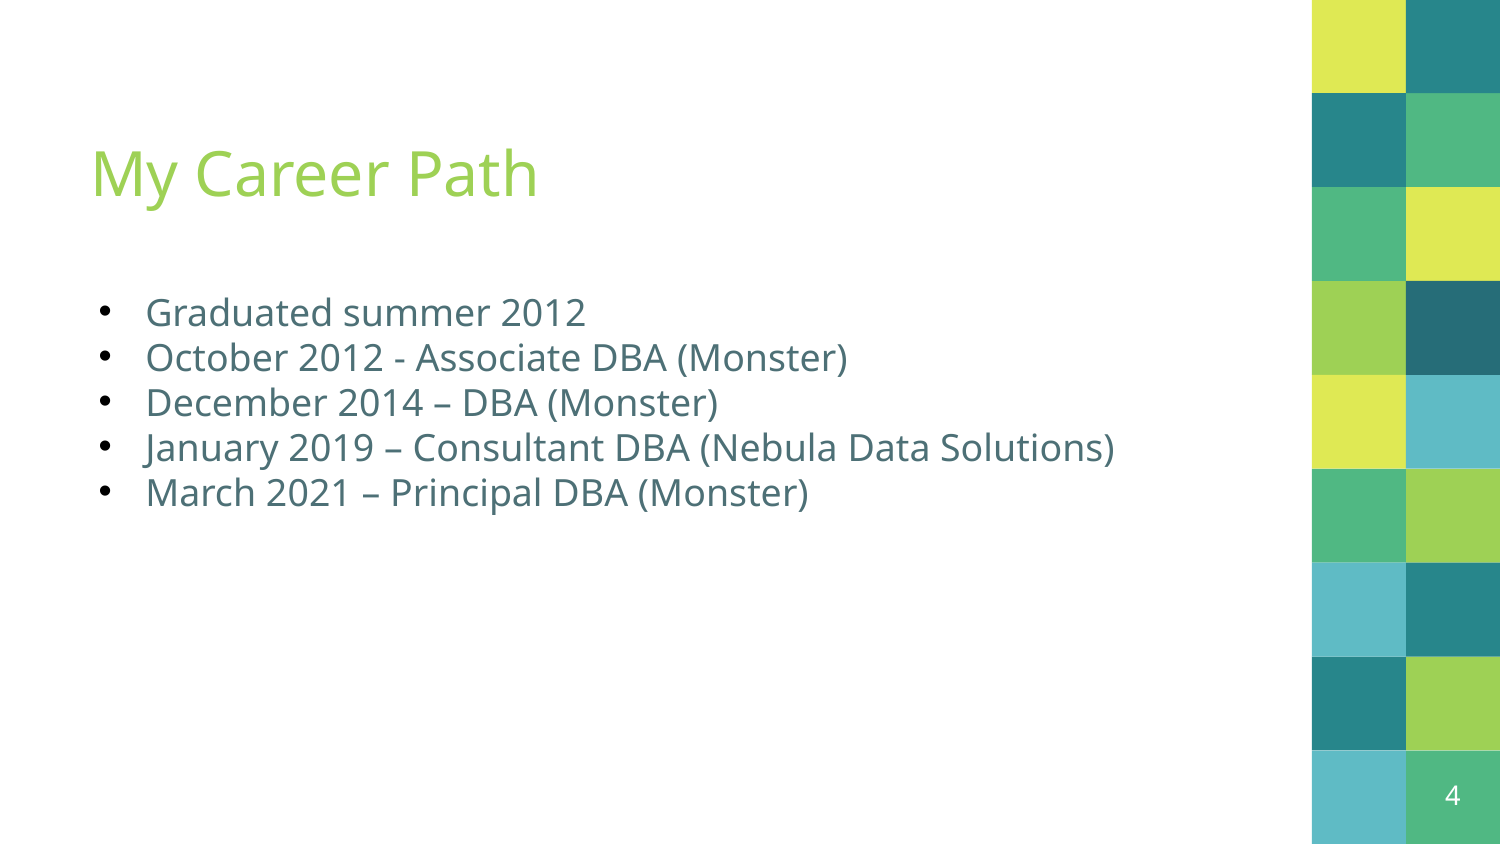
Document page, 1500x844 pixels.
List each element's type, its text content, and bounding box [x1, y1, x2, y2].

text_box Graduated summer 2012 October 2012 - Associate DBA (Monster) December 2014 – DBA (Monster) January 2019 – Consultant DBA (Nebula Data Solutions) March 2021 – Principal DBA (Monster) [83, 281, 1239, 521]
title My Career Path [75, 83, 1127, 225]
slide_number 4 [1405, 749, 1500, 844]
